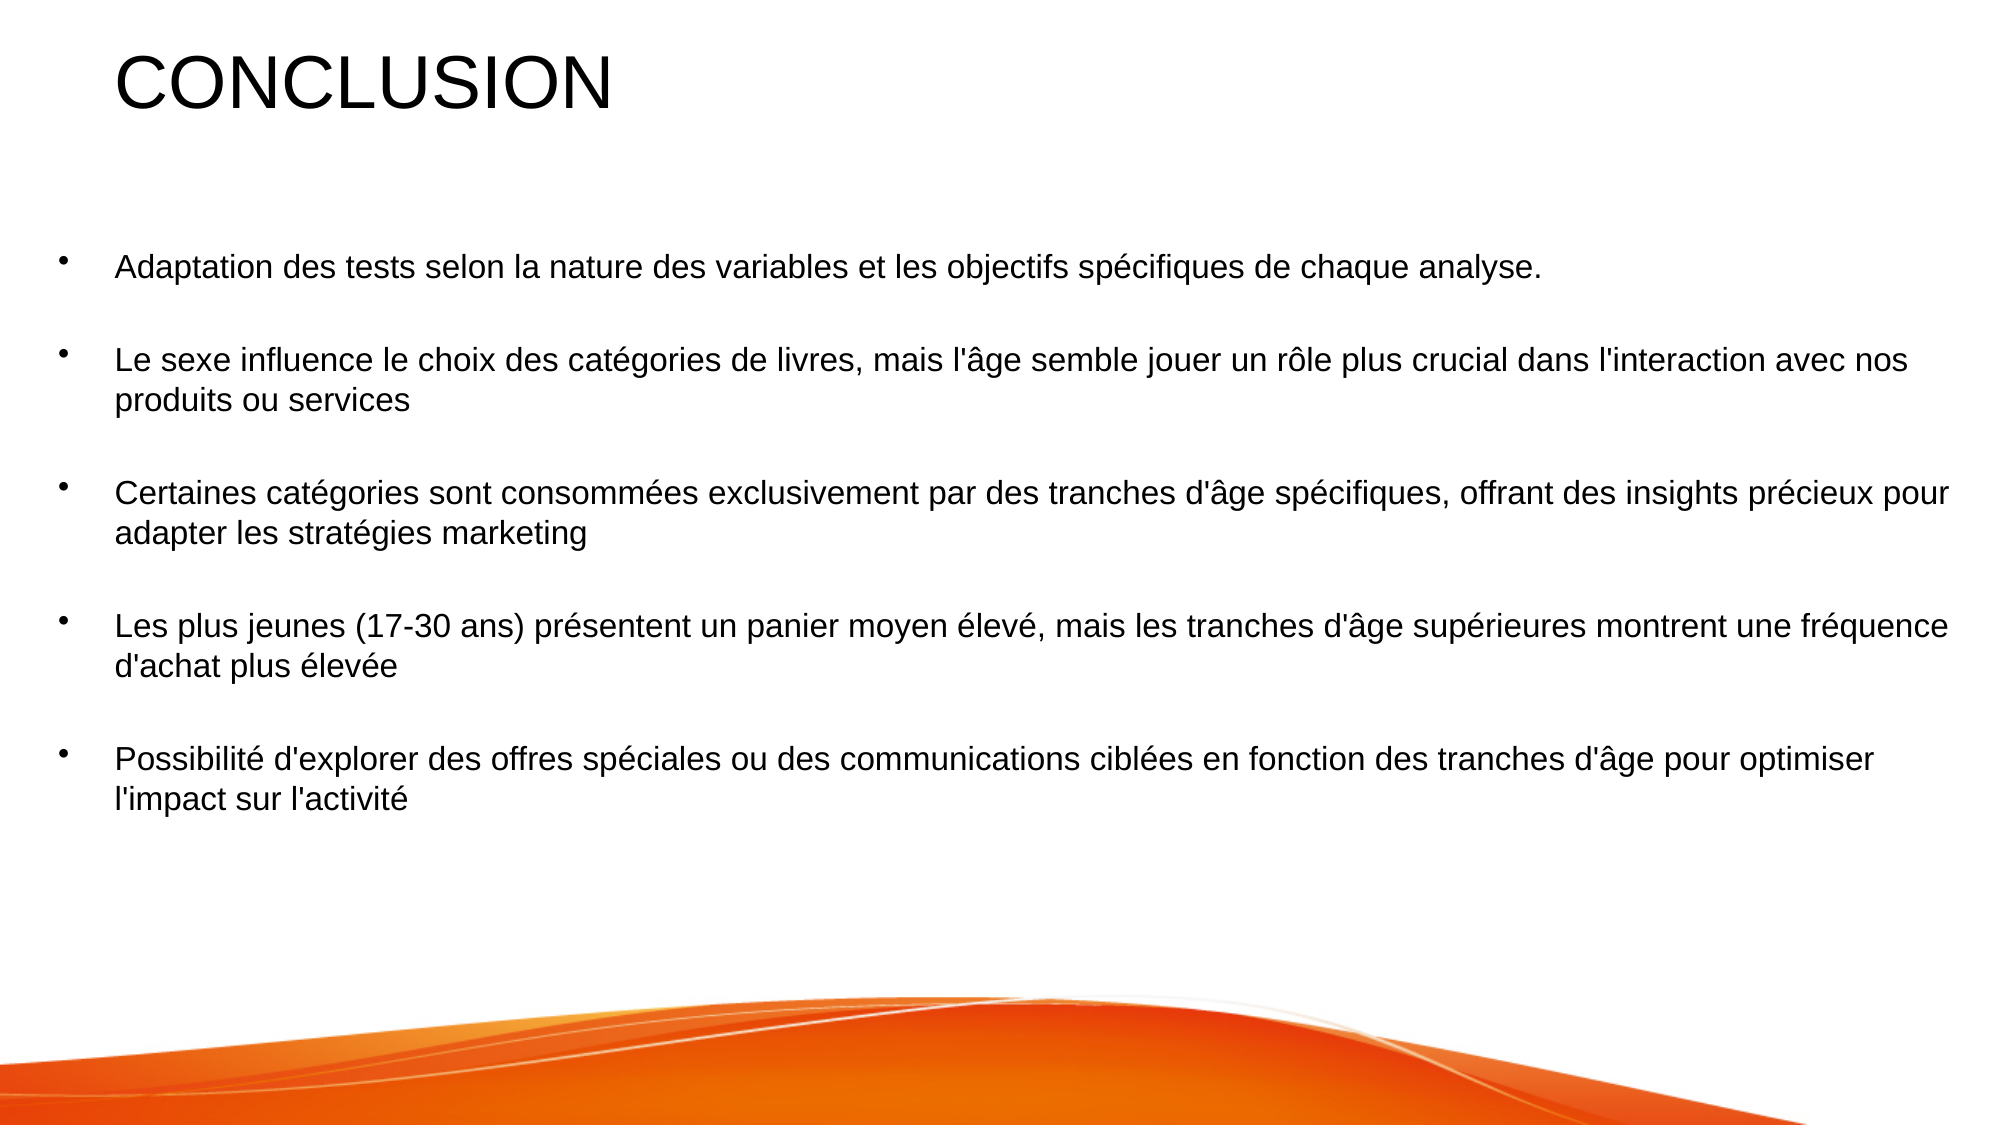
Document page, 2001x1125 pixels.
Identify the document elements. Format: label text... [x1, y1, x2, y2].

title CONCLUSION [99, 30, 1901, 127]
list Adaptation des tests selon la nature des variables et les objectifs spécifiques de chaque analyse. Le sexe influence le choix des catégories de livres, mais l'âge semble jouer un rôle plus crucial dans l'interaction avec nos produits ou services Certaines catégories sont consommées exclusivement par des tranches d'âge spécifiques, offrant des insights précieux pour adapter les stratégies marketing Les plus jeunes (17-30 ans) présentent un panier moyen élevé, mais les tranches d'âge supérieures montrent une fréquence d'achat plus élevée Possibilité d'explorer des offres spéciales ou des communications ciblées en fonction des tranches d'âge pour optimiser l'impact sur l'activité [43, 190, 1988, 1004]
picture [0, 0, 2000, 1125]
